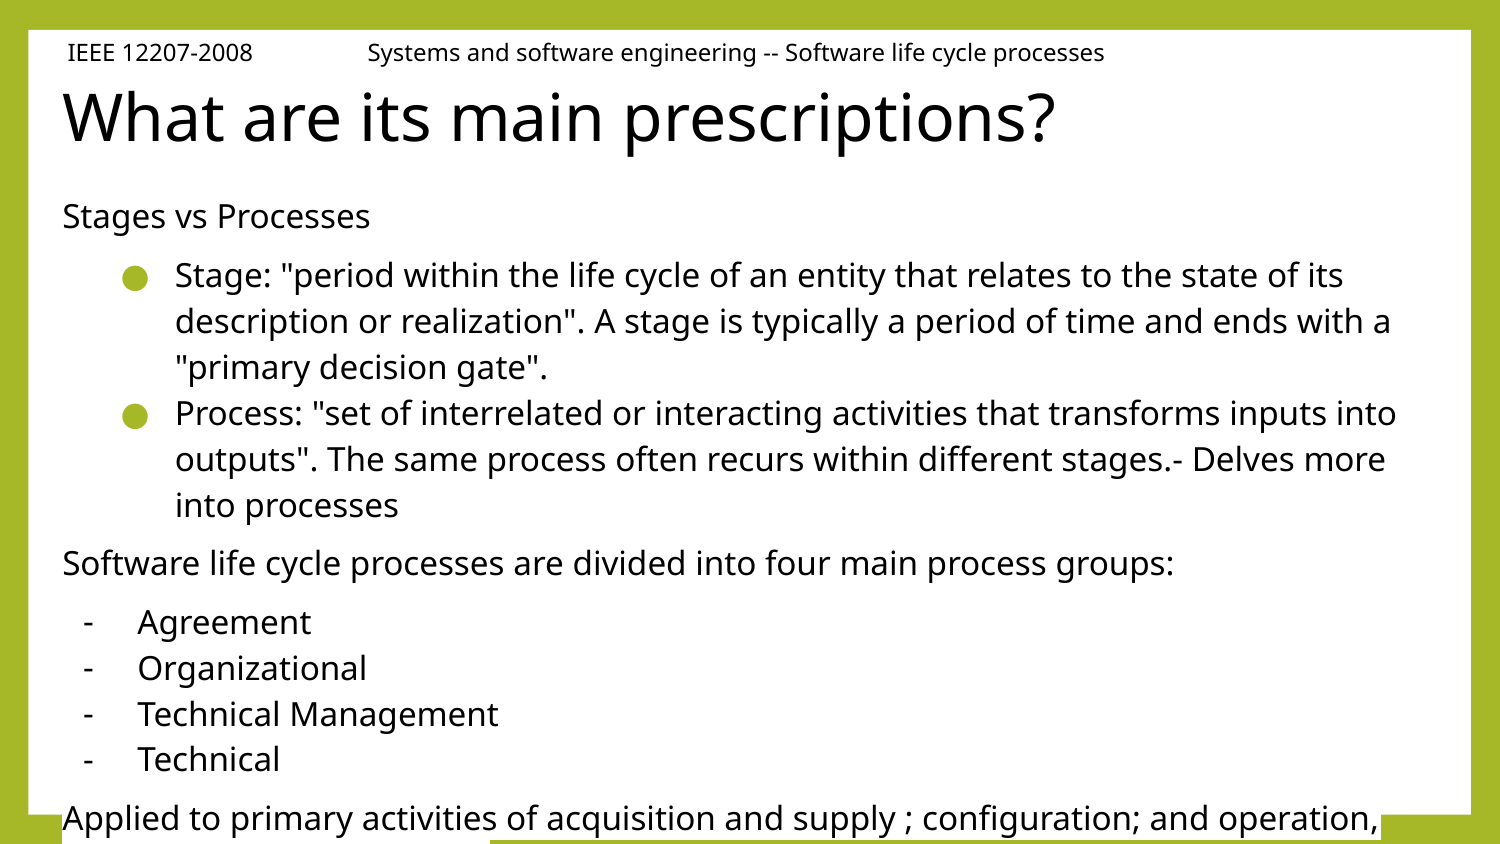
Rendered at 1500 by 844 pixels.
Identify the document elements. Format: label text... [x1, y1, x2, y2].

list Stages vs Processes Stage: "period within the life cycle of an entity that relates to the state of its description or realization". A stage is typically a period of time and ends with a "primary decision gate". Process: "set of interrelated or interacting activities that transforms inputs into outputs". The same process often recurs within different stages.- Delves more into processes Software life cycle processes are divided into four main process groups: Agreement Organizational Technical Management Technical Applied to primary activities of acquisition and supply ; configuration; and operation, maintenance, and disposal [51, 189, 1449, 750]
title What are its main prescriptions? [51, 72, 1449, 167]
list IEEE 12207-2008 Systems and software engineering -- Software life cycle processes [56, 30, 1454, 91]
